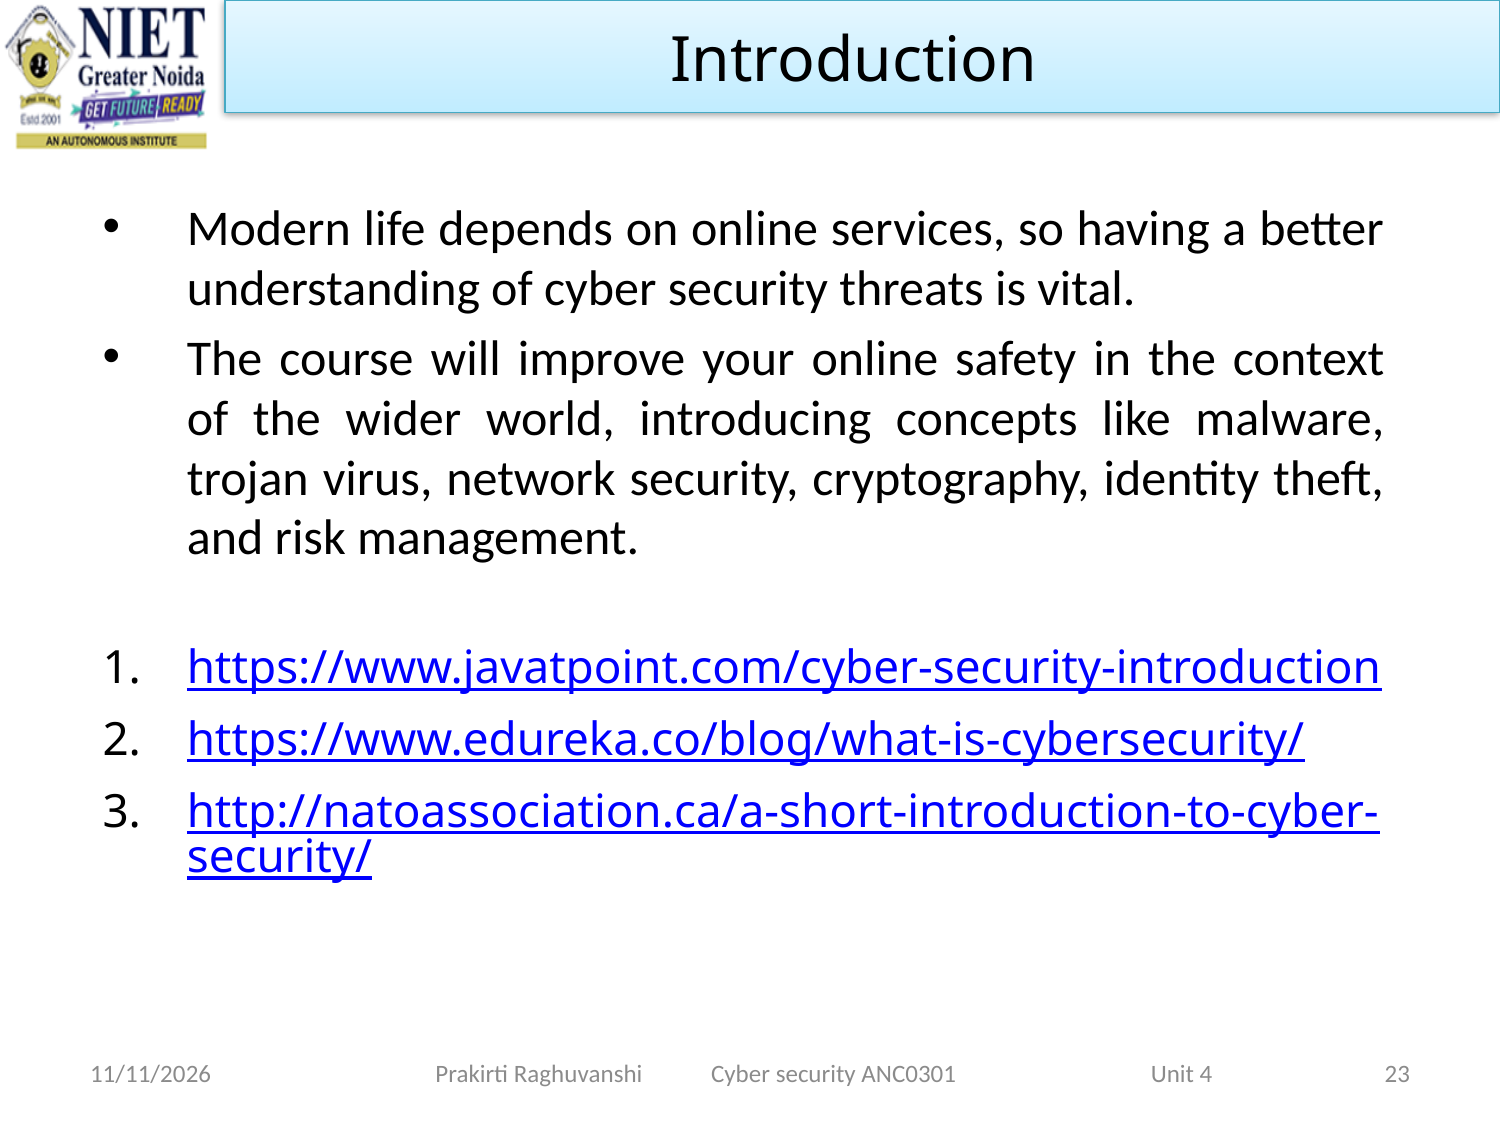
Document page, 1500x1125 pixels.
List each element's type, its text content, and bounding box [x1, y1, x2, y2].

text_box Introduction [224, 0, 1500, 113]
footer Prakirti Raghuvanshi Cyber security ANC0301 Unit 4 [412, 1042, 1238, 1103]
picture [0, 0, 213, 154]
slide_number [75, 1042, 412, 1103]
list Modern life depends on online services, so having a better understanding of cyber security threats is vital. The course will improve your online safety in the context of the wider world, introducing concepts like malware, trojan virus, network security, cryptography, identity theft, and risk management. https://www.javatpoint.com/cyber-security-introduction https://www.edureka.co/blog/what-is-cybersecurity/ http://natoassociation.ca/a-short-introduction-to-cyber-security/ [87, 187, 1400, 988]
slide_number 23 [1238, 1042, 1425, 1103]
